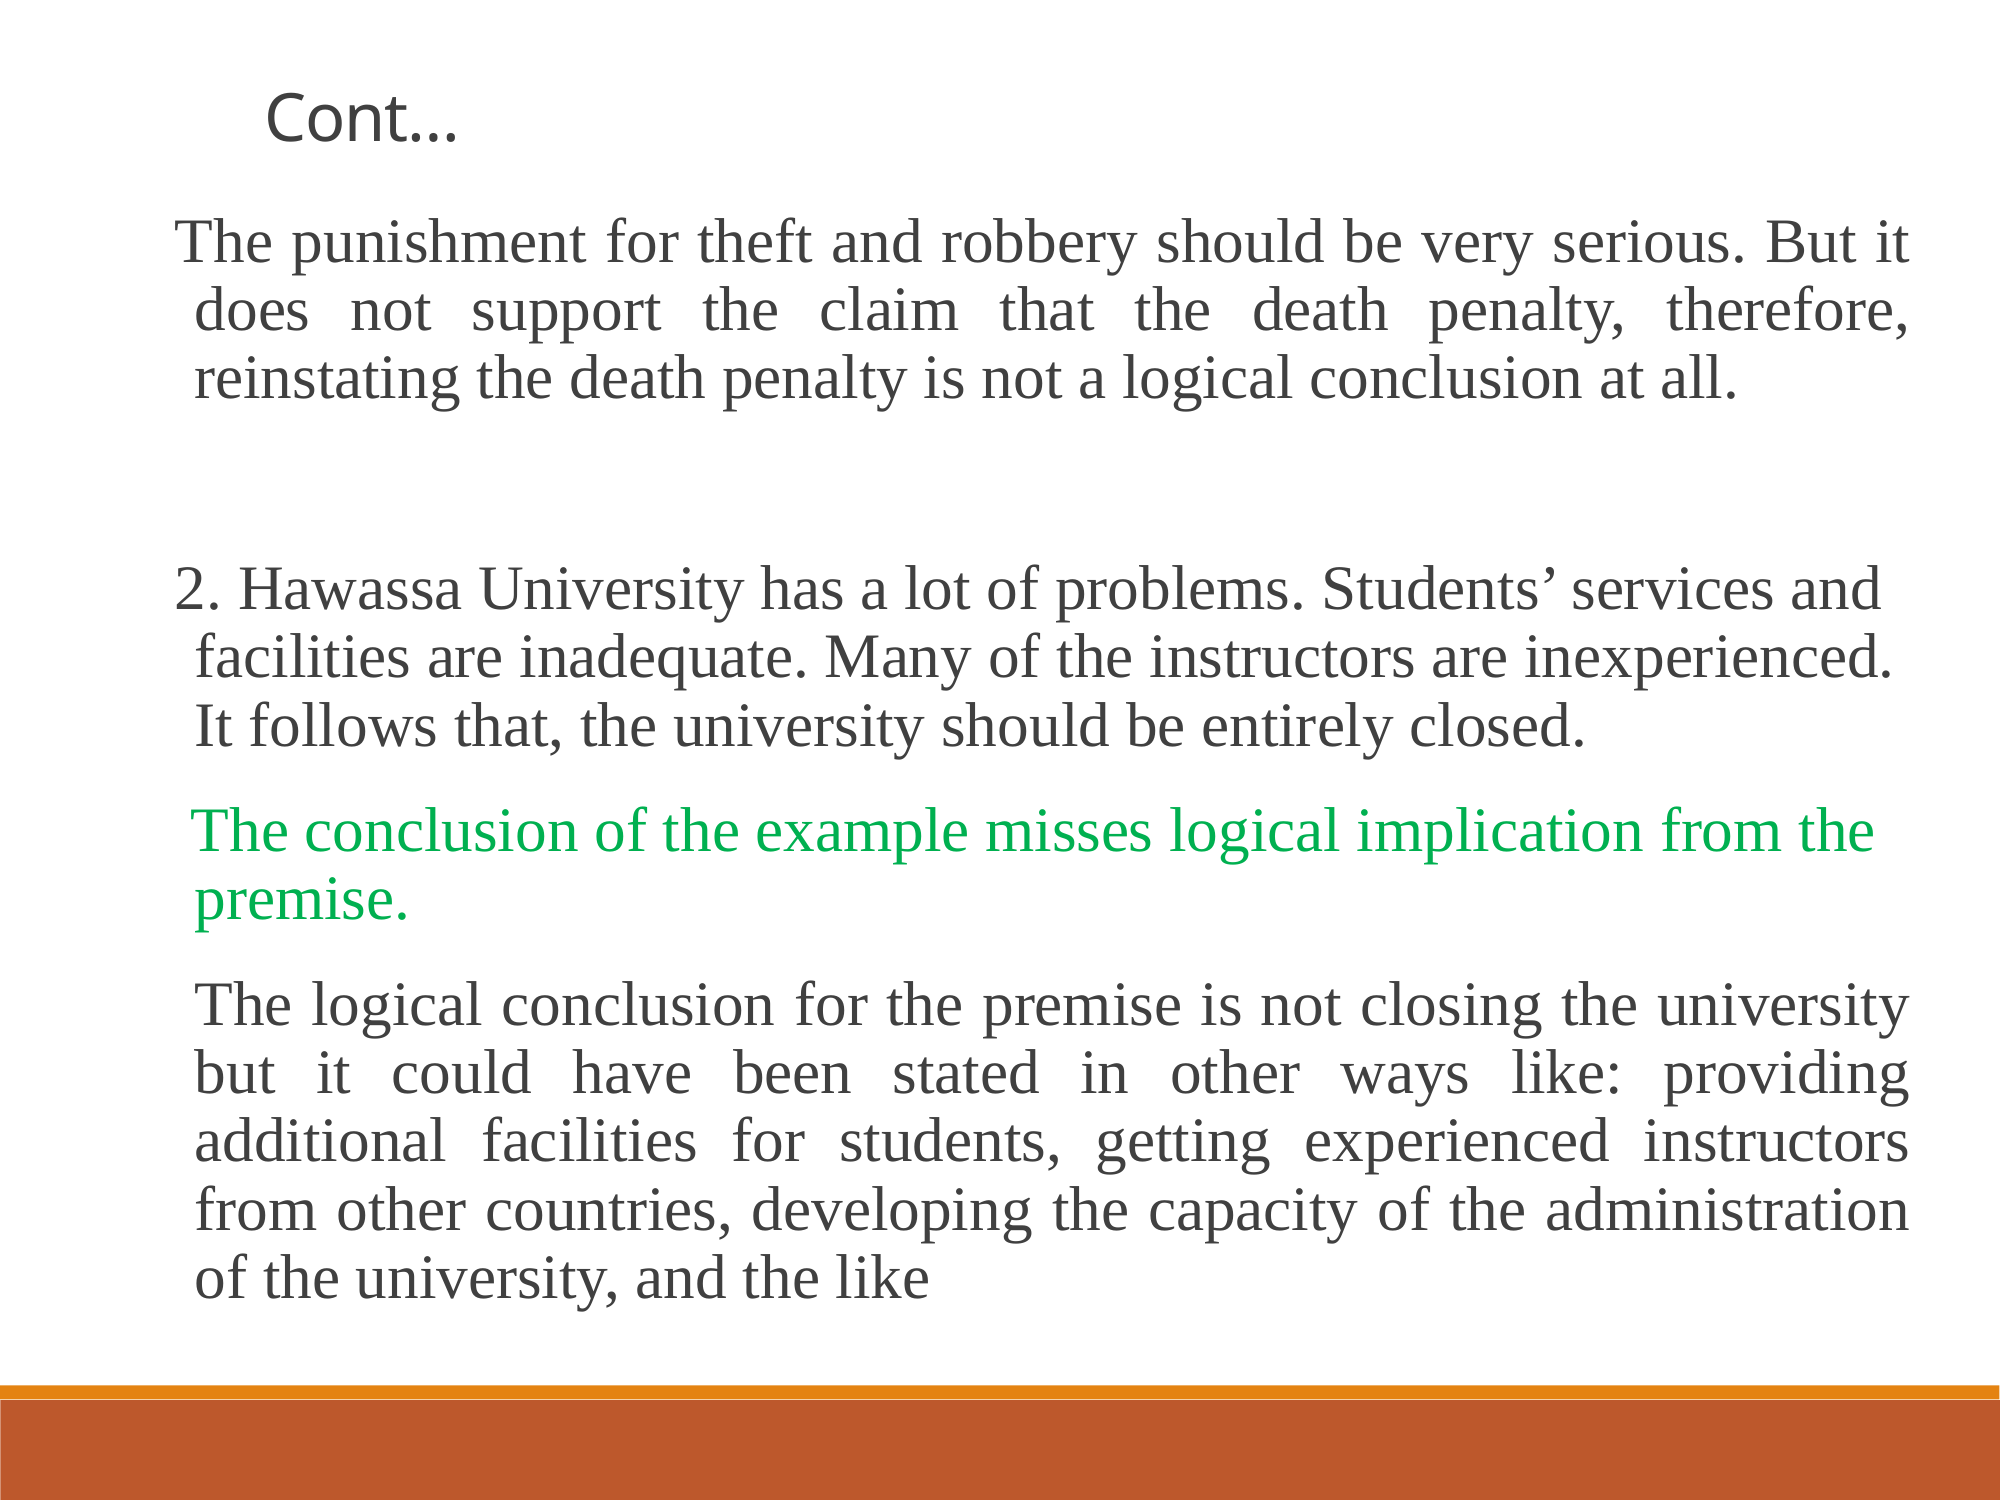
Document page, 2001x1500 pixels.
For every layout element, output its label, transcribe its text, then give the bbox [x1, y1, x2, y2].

title Cont… [249, 60, 1800, 163]
list The punishment for theft and robbery should be very serious. But it does not support the claim that the death penalty, therefore, reinstating the death penalty is not a logical conclusion at all. 2. Hawassa University has a lot of problems. Students’ services and facilities are inadequate. Many of the instructors are inexperienced. It follows that, the university should be entirely closed. The conclusion of the example misses logical implication from the premise. The logical conclusion for the premise is not closing the university but it could have been stated in other ways like: providing additional facilities for students, getting experienced instructors from other countries, developing the capacity of the administration of the university, and the like [174, 200, 1913, 1340]
